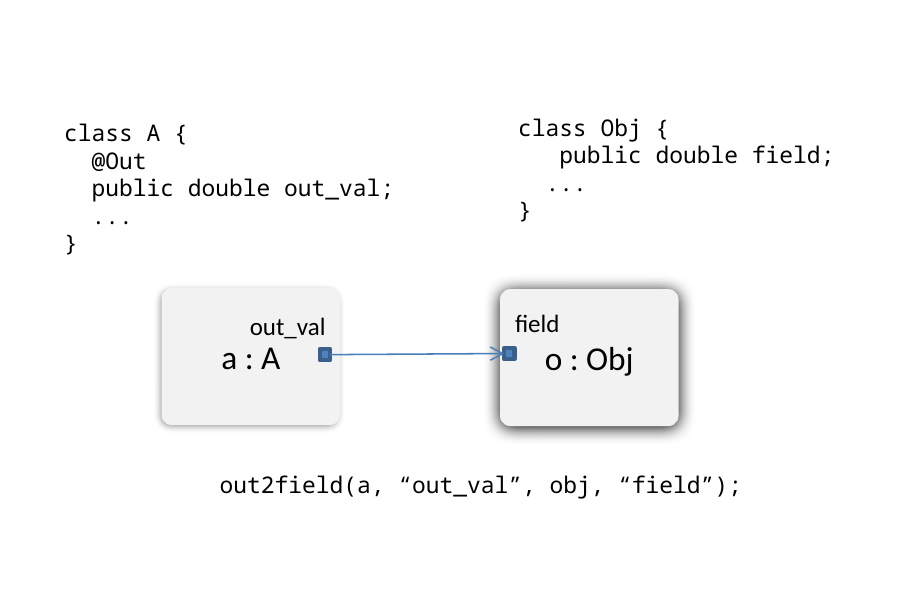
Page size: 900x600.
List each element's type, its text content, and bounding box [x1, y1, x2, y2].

text_box class Obj { public double field; ... } [503, 106, 850, 231]
text_box class A { @Out public double out_val; ... } [49, 111, 410, 264]
text_box out2field(a, “out_val”, obj, “field”); [204, 463, 757, 506]
text_box o : Obj [499, 288, 680, 427]
text_box out_val [235, 303, 383, 348]
text_box field [500, 300, 575, 345]
text_box a : A [160, 287, 341, 426]
text_box [318, 347, 332, 362]
text_box [502, 346, 517, 361]
